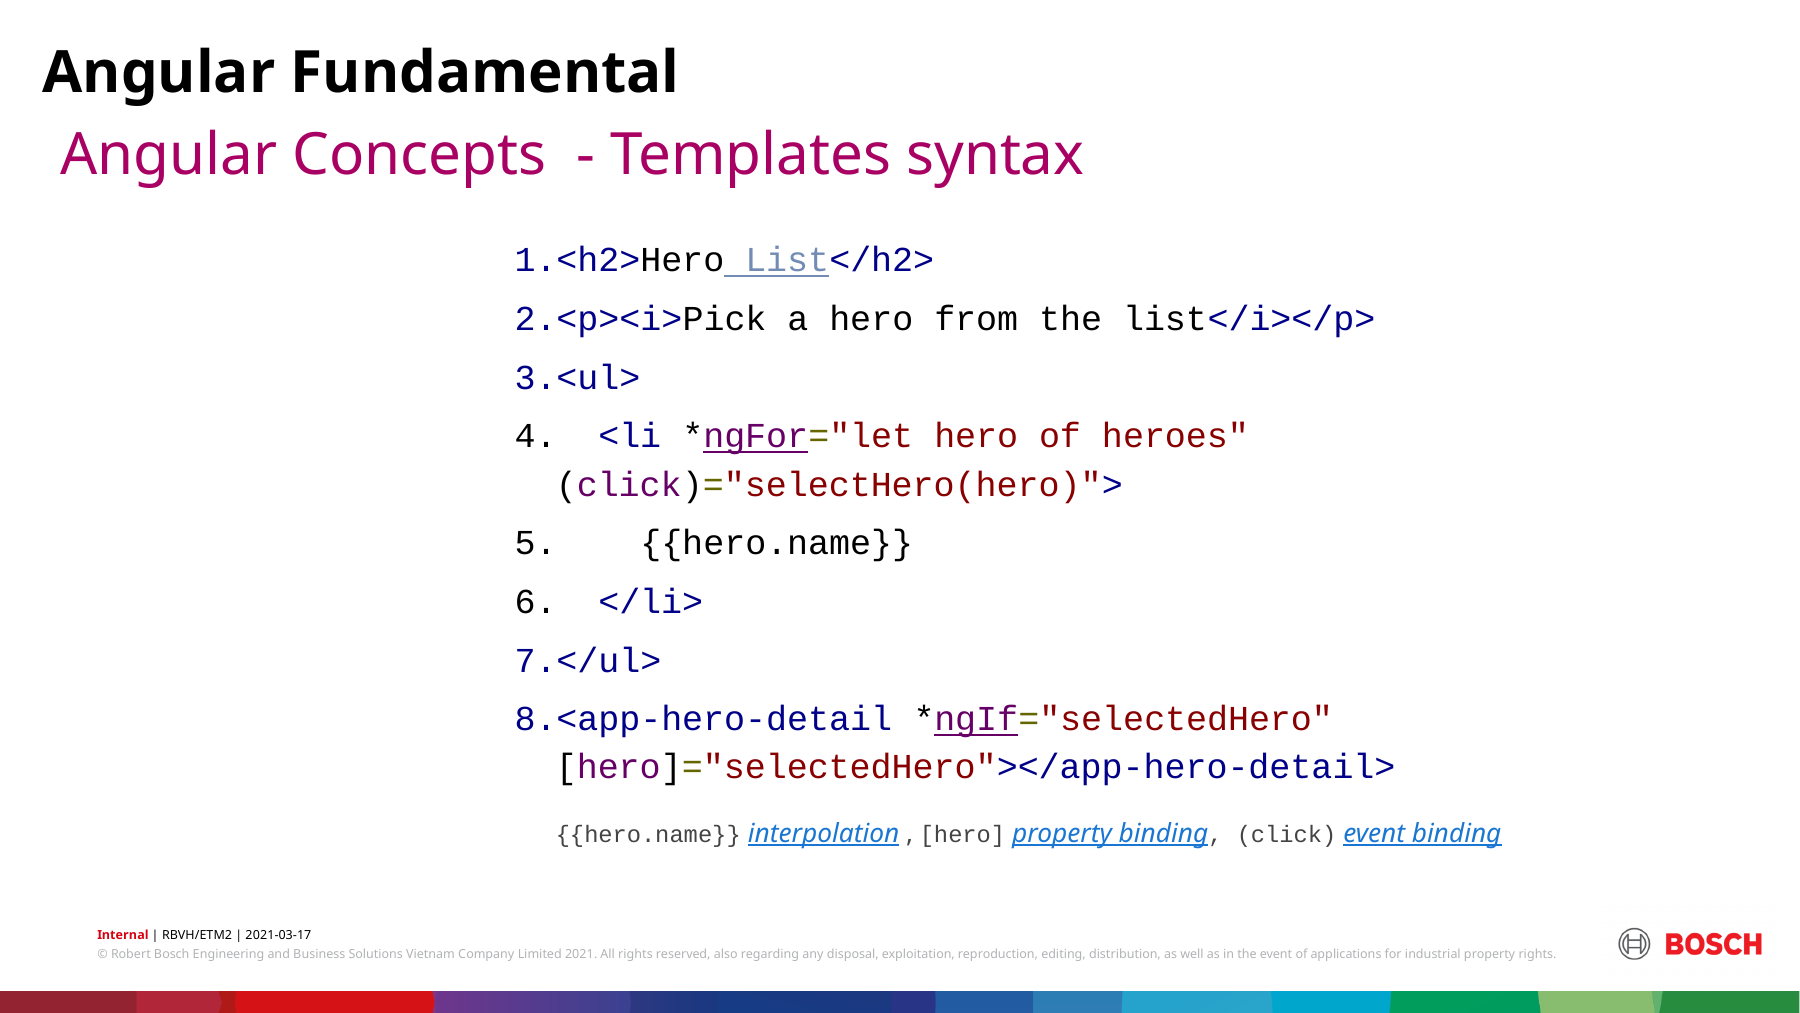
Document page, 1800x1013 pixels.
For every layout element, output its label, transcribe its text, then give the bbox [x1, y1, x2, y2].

list Angular Fundamental [42, 42, 1758, 106]
list <h2>Hero List</h2> <p><i>Pick a hero from the list</i></p> <ul> <li *ngFor="let hero of heroes" (click)="selectHero(hero)"> {{hero.name}} </li> </ul> <app-hero-detail *ngIf="selectedHero" [hero]="selectedHero"></app-hero-detail> {{hero.name}} interpolation , [hero] property binding, (click) event binding [496, 212, 1757, 897]
title Angular Concepts - Templates syntax [42, 106, 1758, 171]
picture [1390, 896, 1800, 1013]
picture [0, 905, 1272, 1013]
